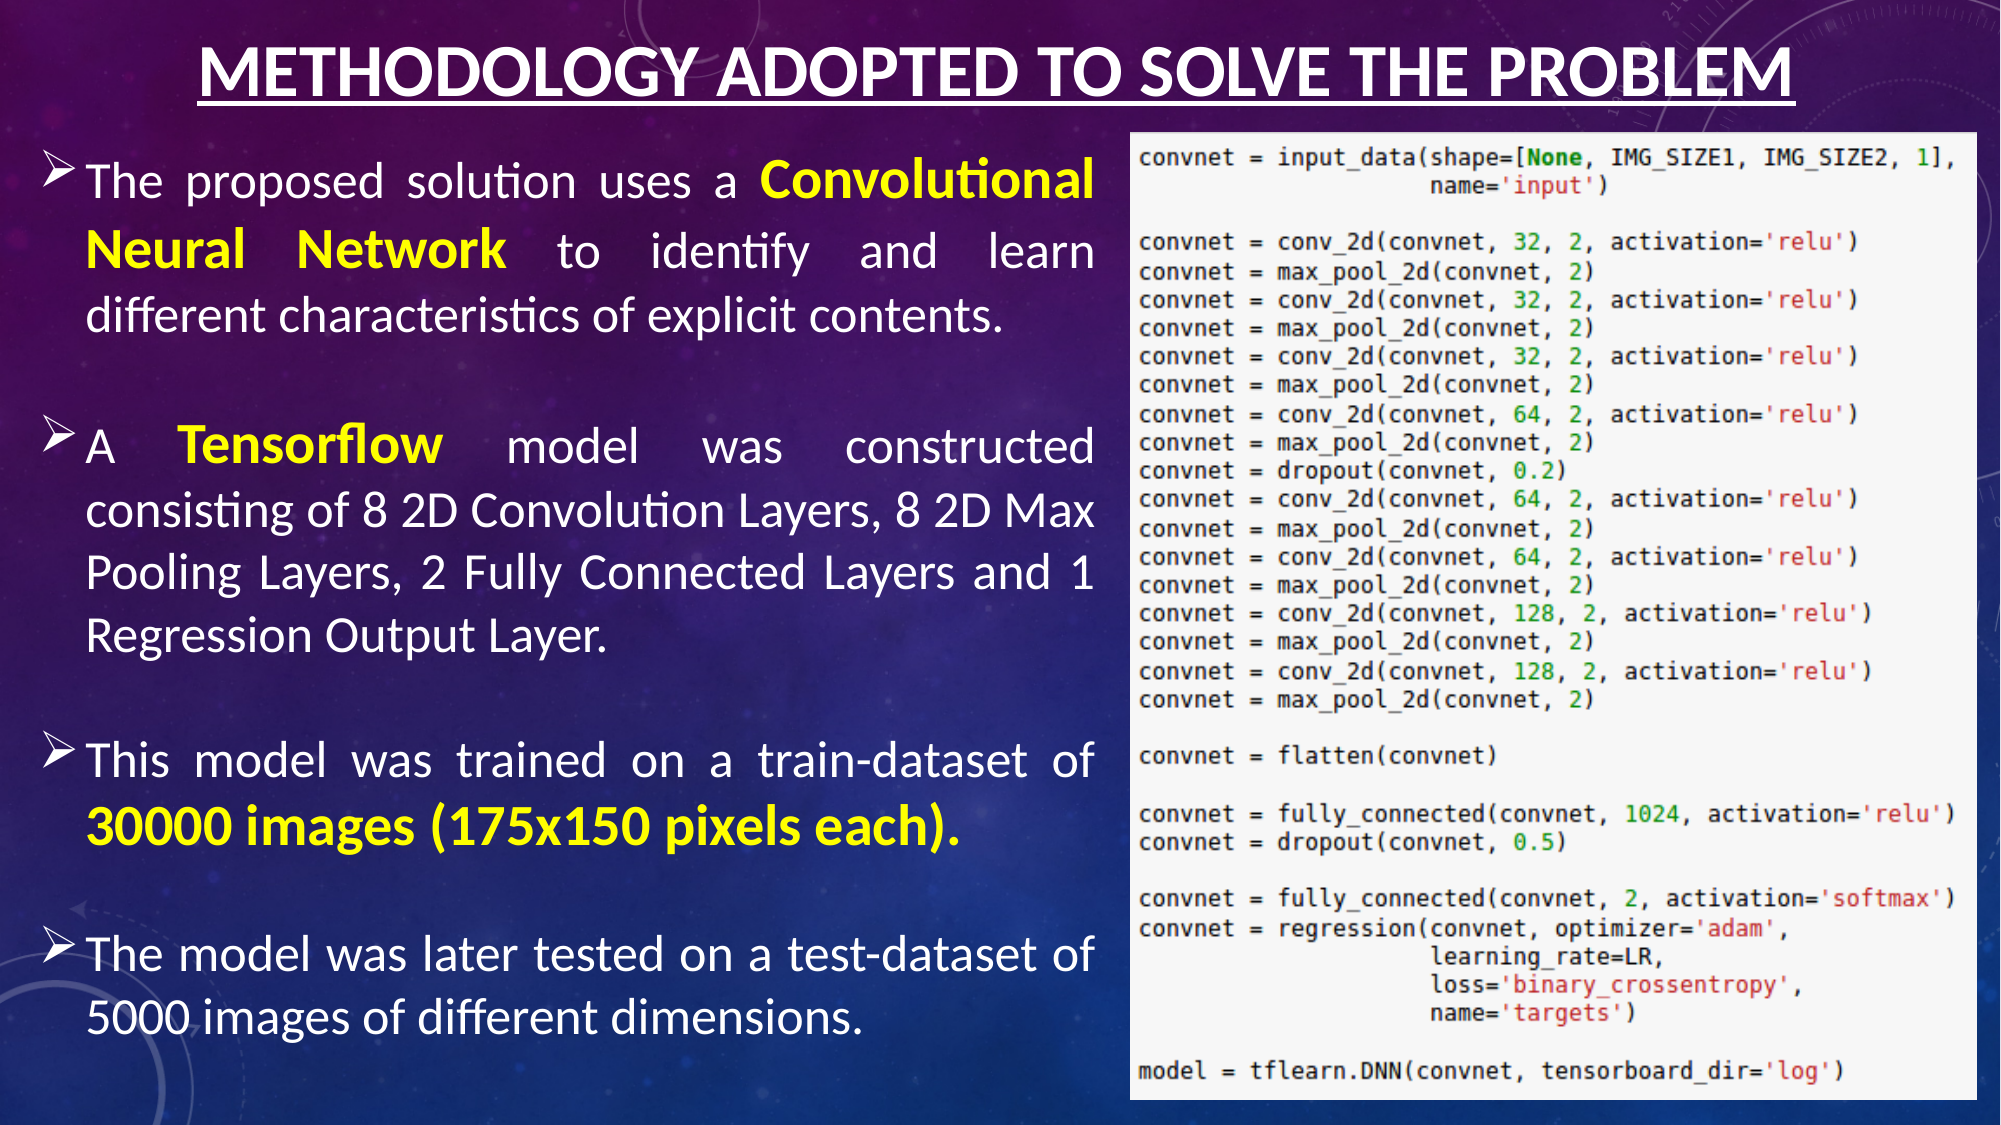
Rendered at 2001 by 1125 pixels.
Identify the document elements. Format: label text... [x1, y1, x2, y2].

title Methodology ADOPTED TO SOLVE THE PROBLEM [182, 0, 1818, 133]
picture [0, 0, 2001, 1125]
text_box The proposed solution uses a Convolutional Neural Network to identify and learn different characteristics of explicit contents. A Tensorflow model was constructed consisting of 8 2D Convolution Layers, 8 2D Max Pooling Layers, 2 Fully Connected Layers and 1 Regression Output Layer. This model was trained on a train-dataset of 30000 images (175x150 pixels each). The model was later tested on a test-dataset of 5000 images of different dimensions. [23, 132, 1111, 1053]
